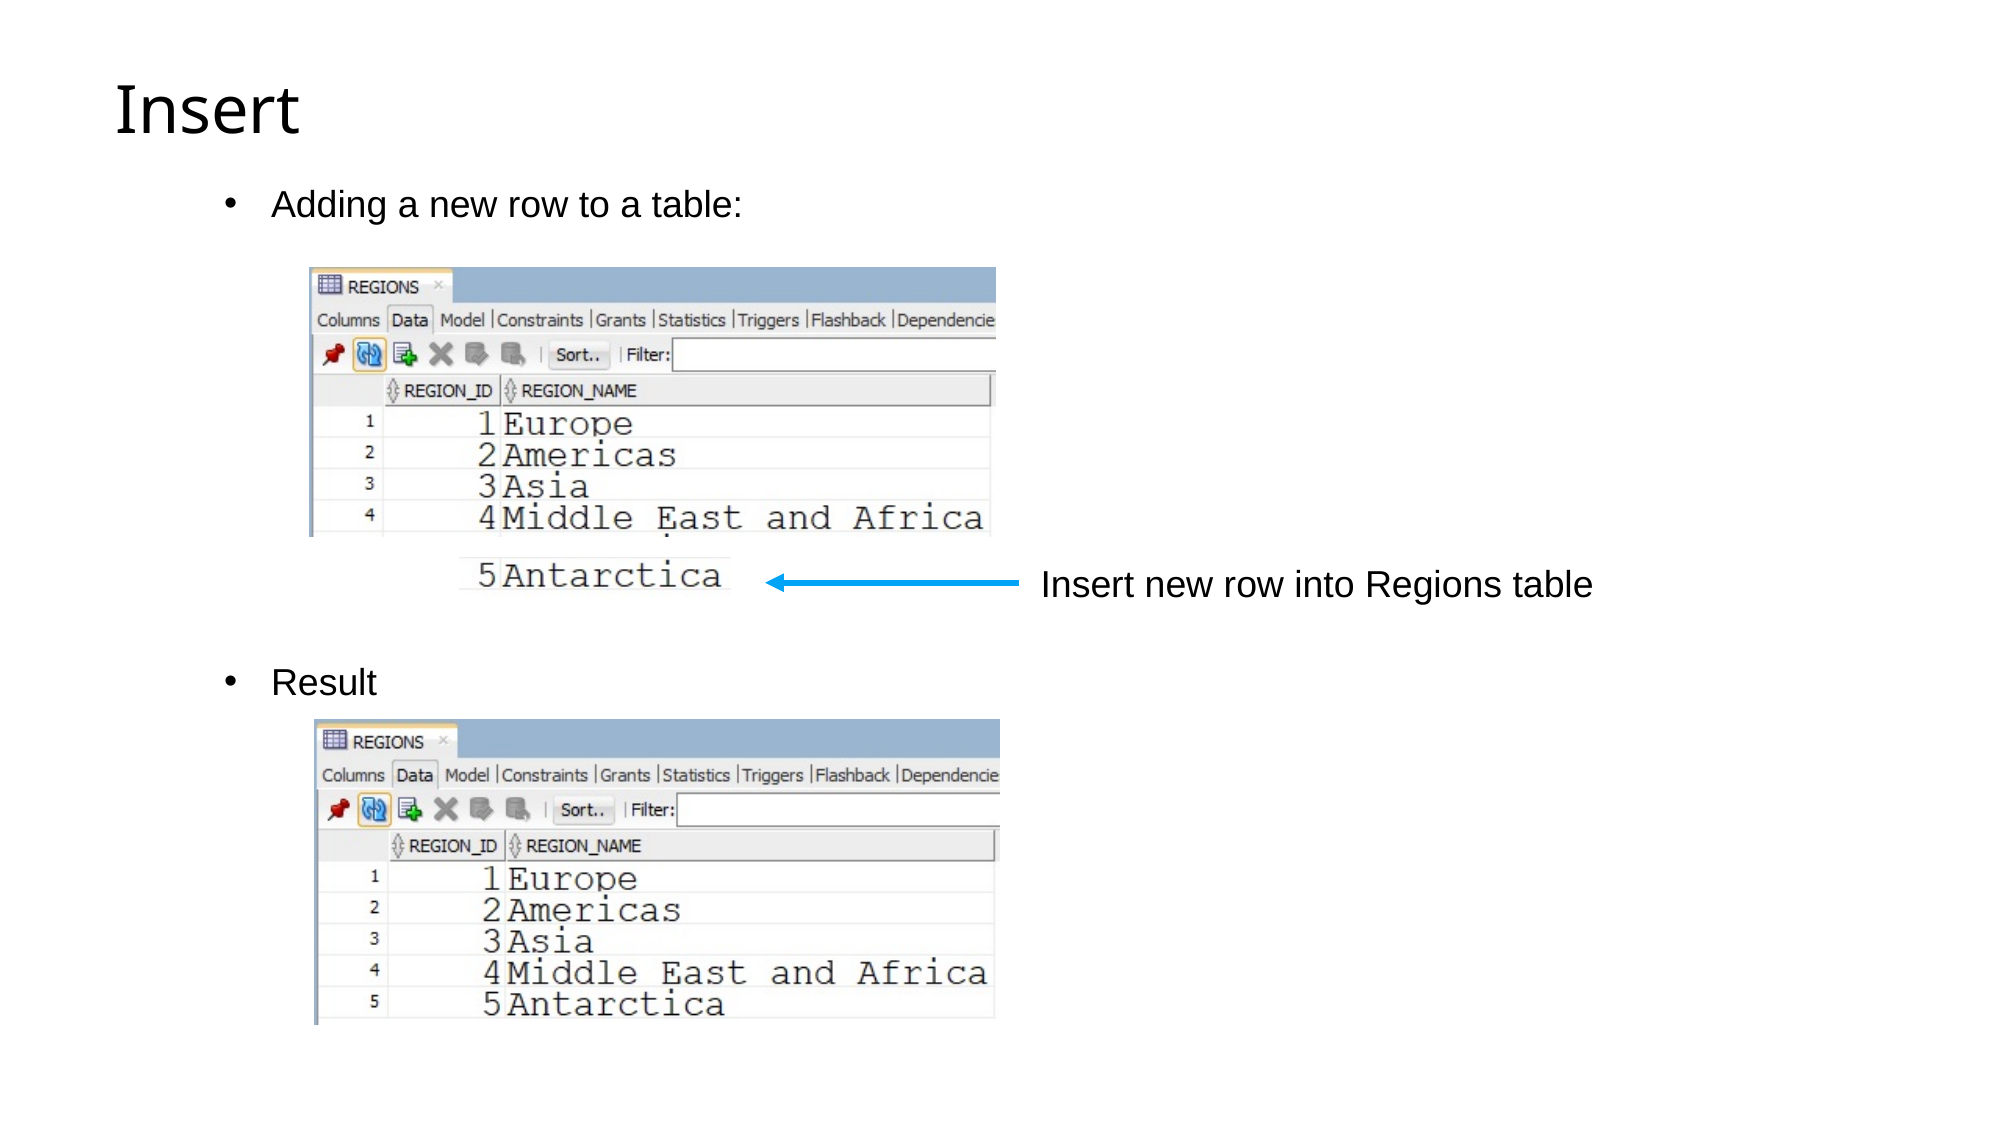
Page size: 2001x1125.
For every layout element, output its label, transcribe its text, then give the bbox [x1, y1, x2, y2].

picture [309, 267, 996, 537]
picture [314, 719, 1000, 1025]
text_box Insert new row into Regions table [1040, 559, 1736, 613]
text_box Result [224, 658, 404, 711]
title Insert [100, 59, 1904, 155]
picture [459, 557, 731, 598]
text_box Adding a new row to a table: [224, 179, 1687, 233]
